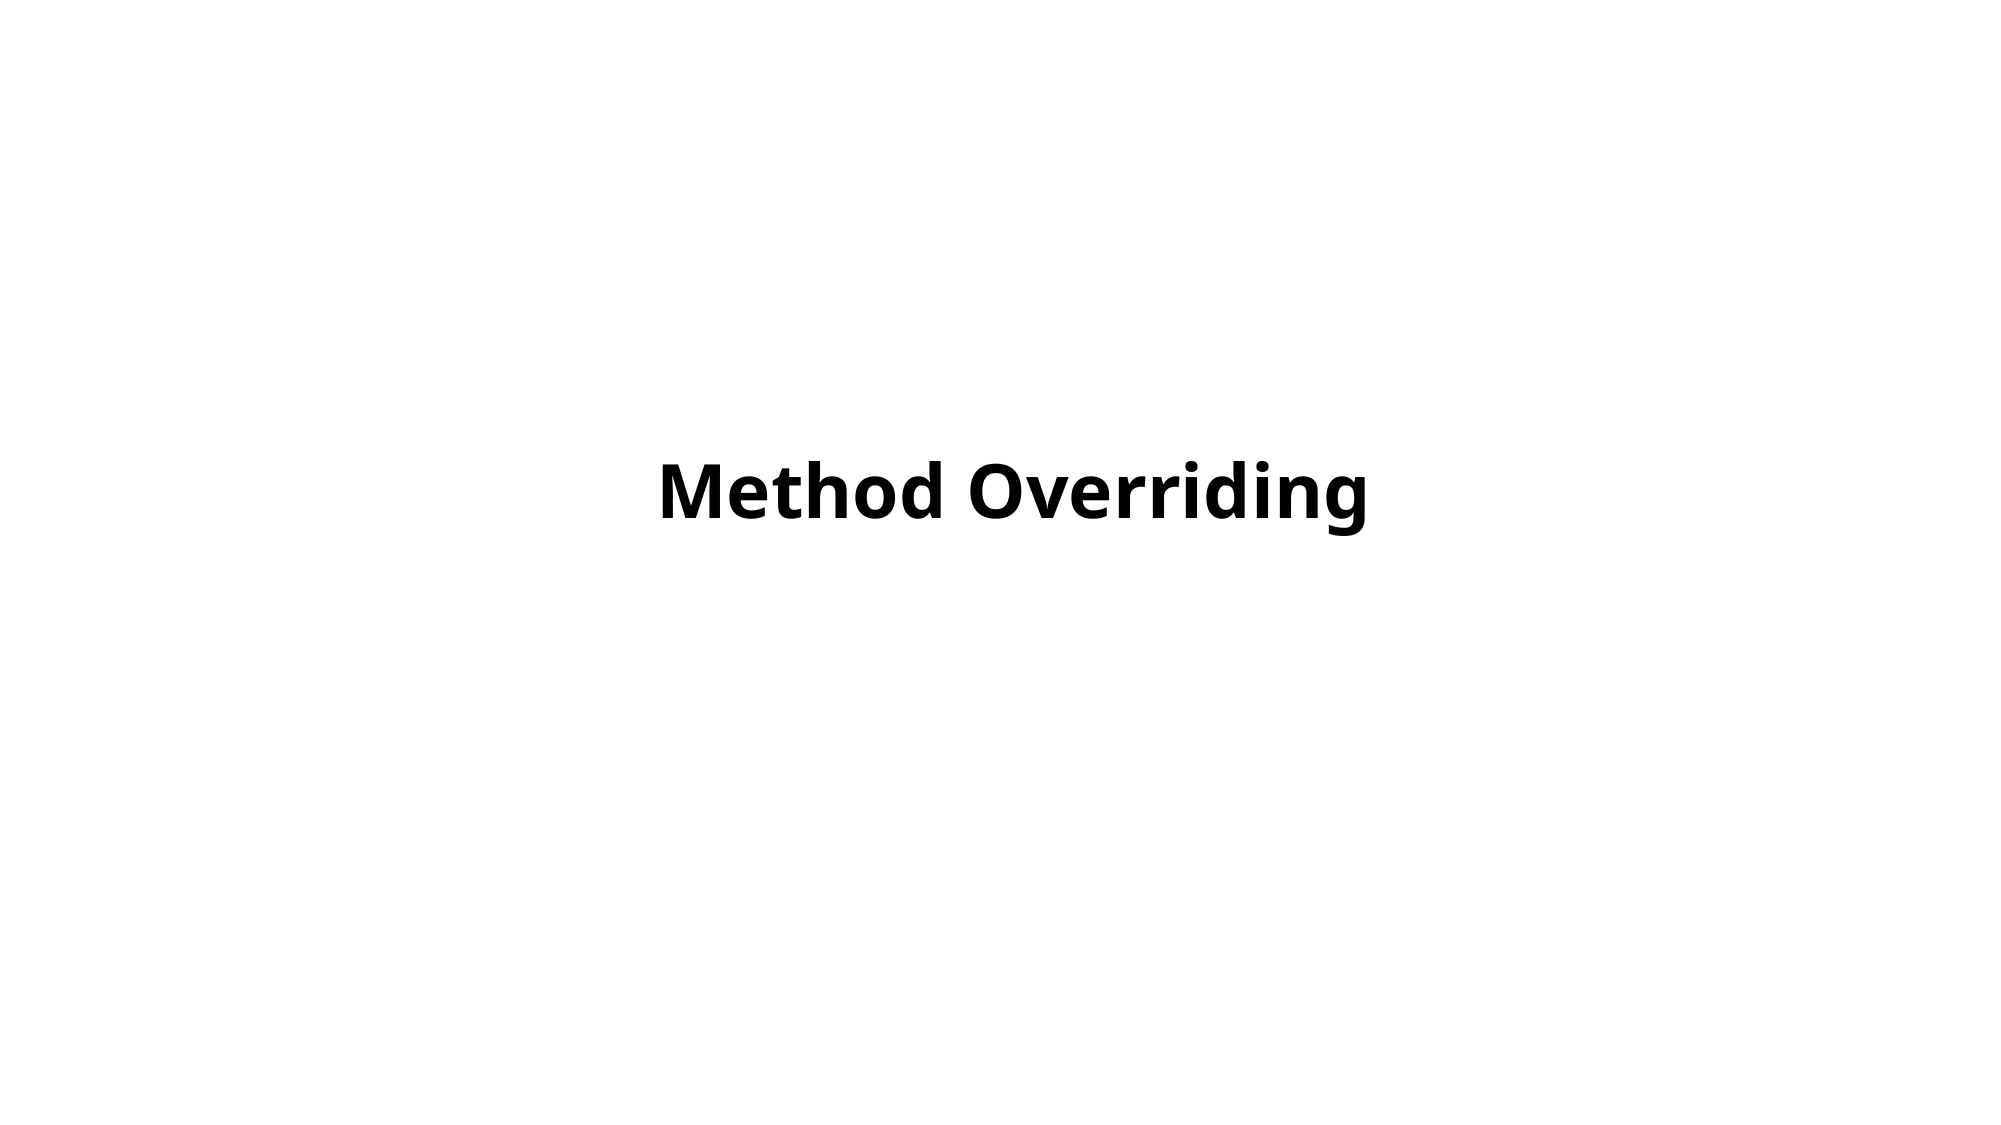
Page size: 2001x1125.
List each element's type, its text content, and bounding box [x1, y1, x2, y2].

text_box Method Overriding [641, 436, 1387, 541]
